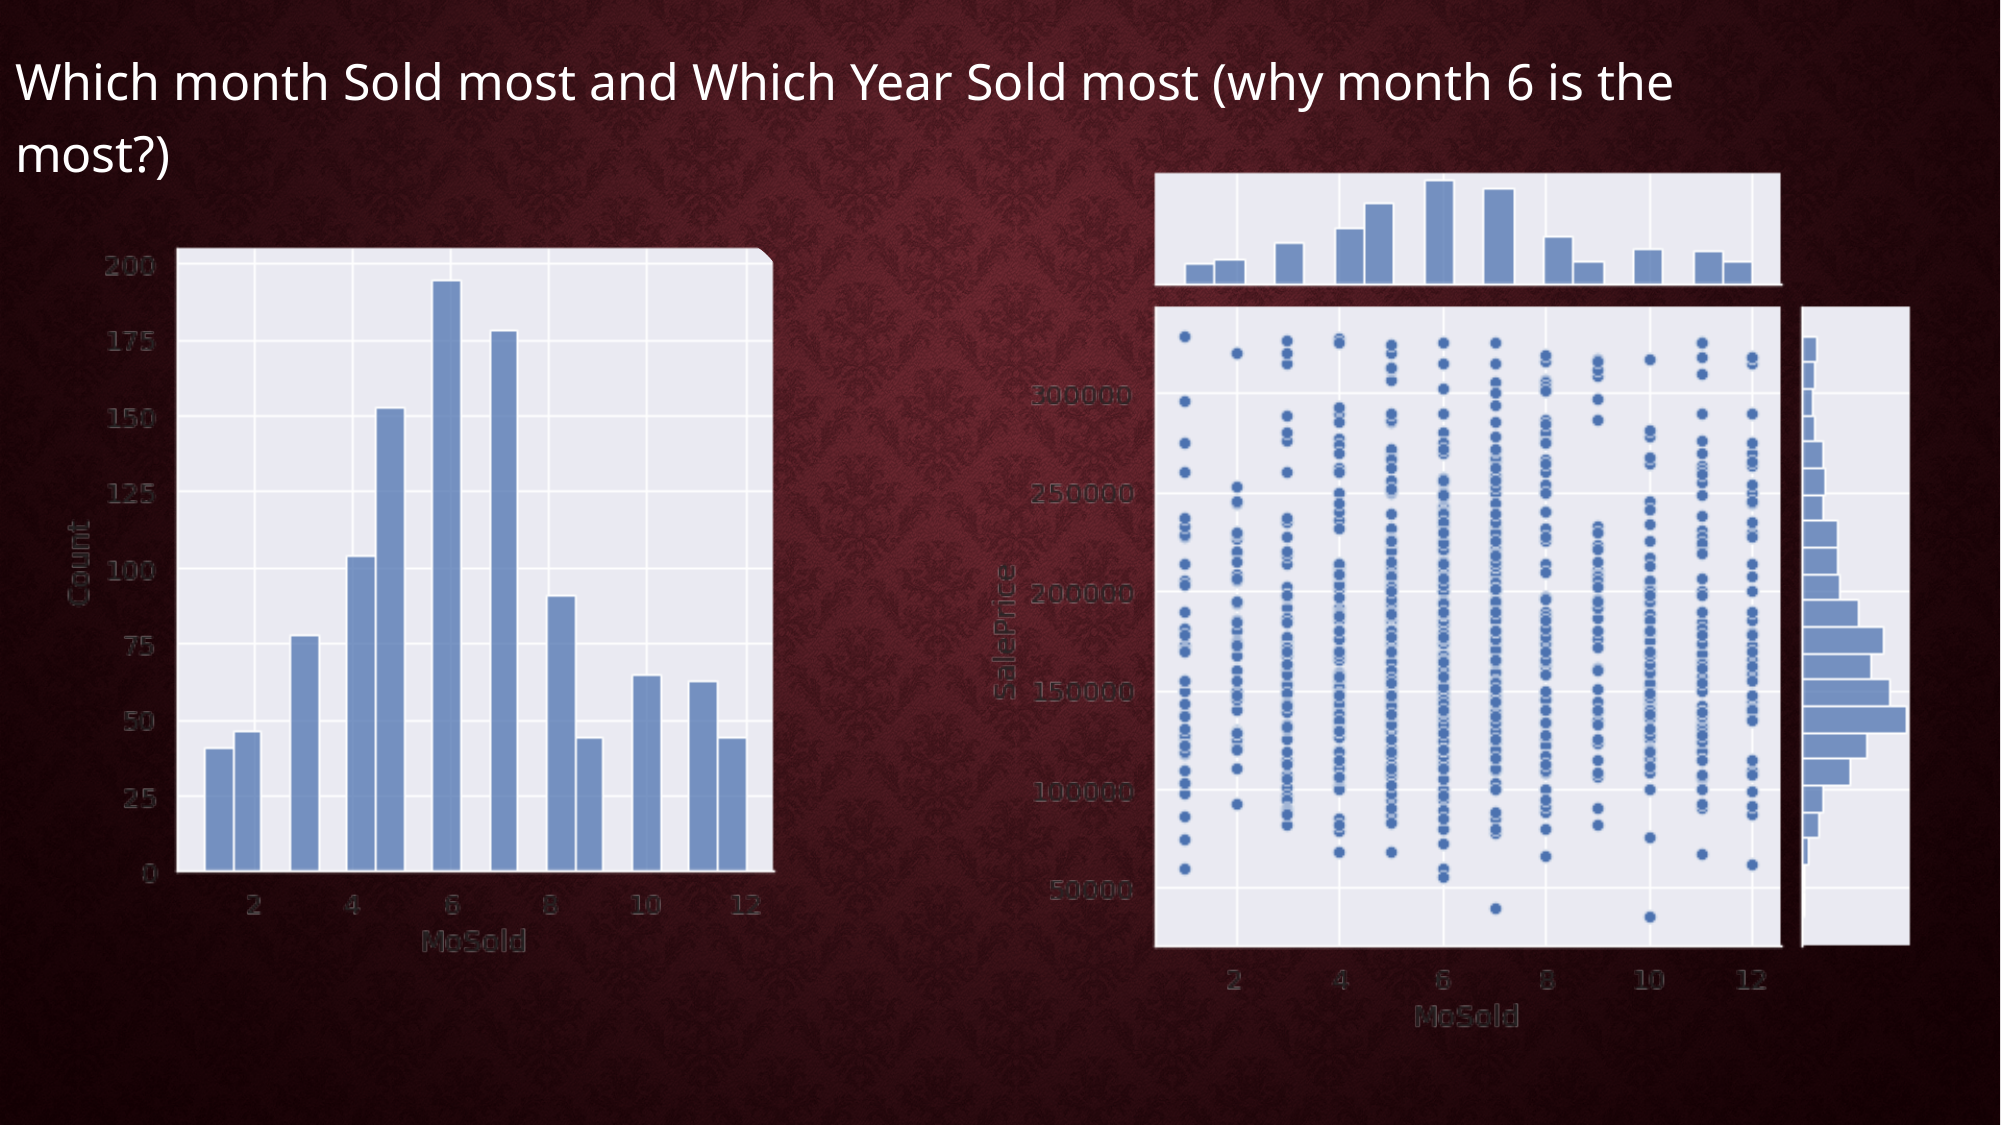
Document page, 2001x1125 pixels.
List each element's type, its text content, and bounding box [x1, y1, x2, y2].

picture [977, 161, 1925, 1047]
picture [51, 236, 787, 972]
list Which month Sold most and Which Year Sold most (why month 6 is the most?) [0, 31, 1855, 148]
